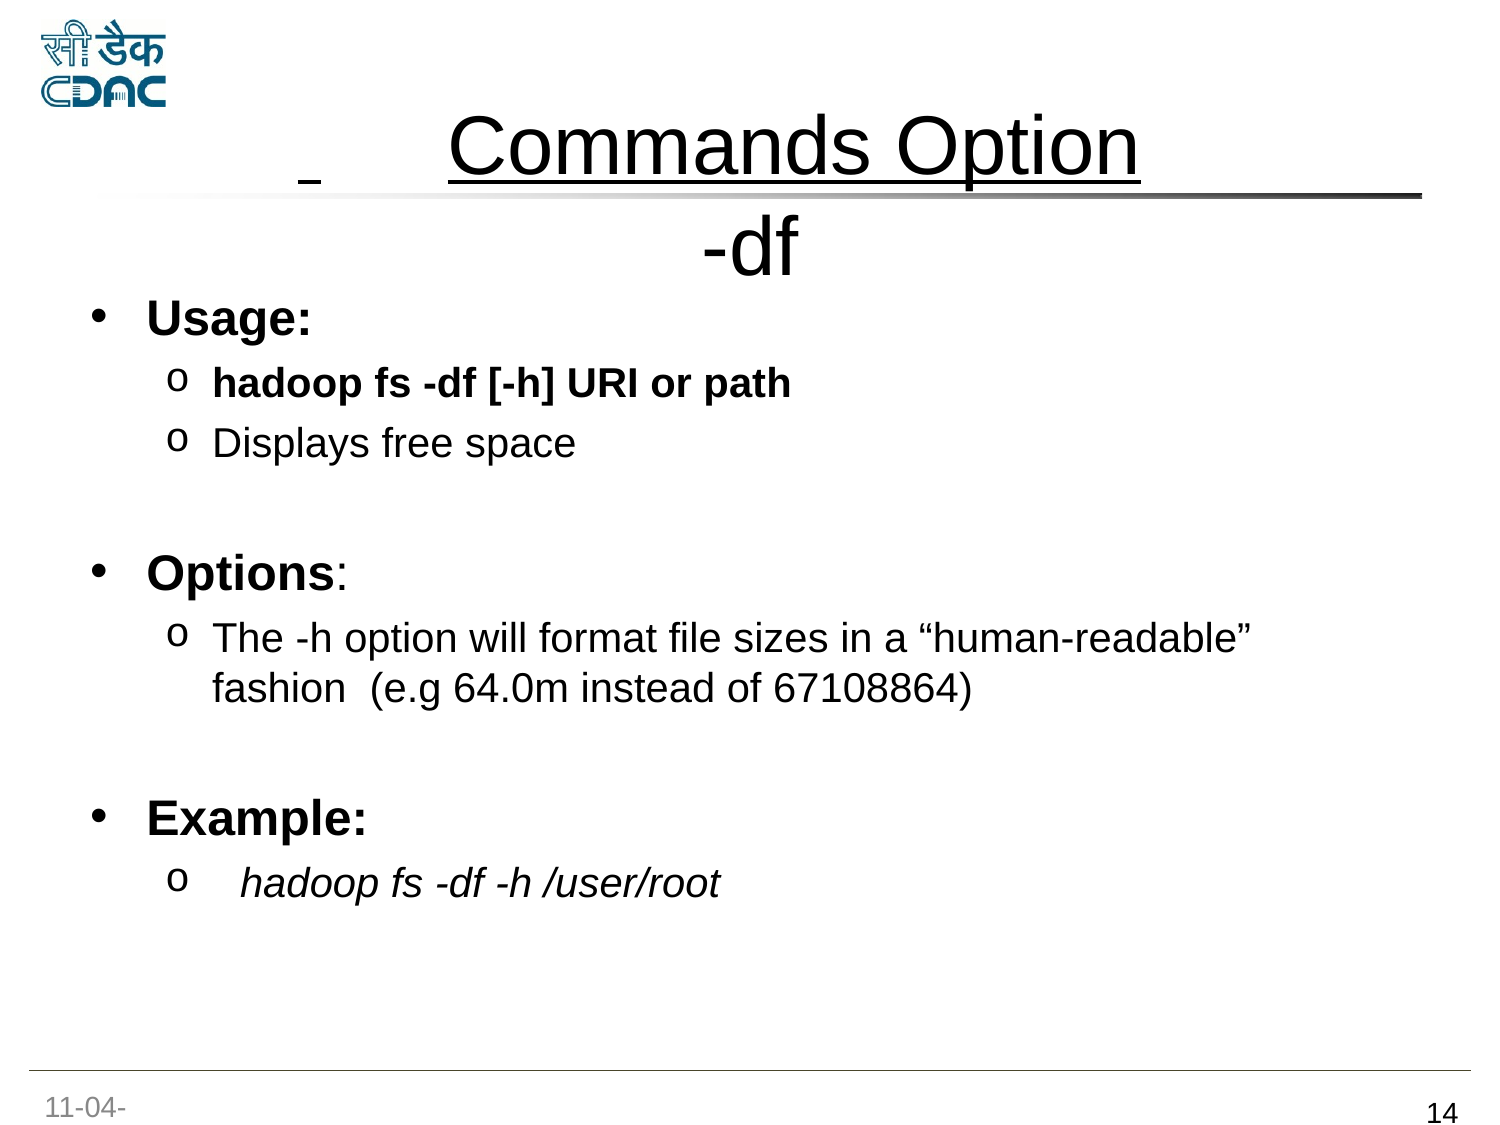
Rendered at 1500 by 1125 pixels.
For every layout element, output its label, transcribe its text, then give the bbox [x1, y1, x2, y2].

title Commands Option -df [70, 89, 1425, 294]
text_box [41, 19, 166, 107]
text_box Usage: hadoop fs -df [-h] URI or path Displays free space Options: The -h option will format file sizes in a “human-readable” fashion (e.g 64.0m instead of 67108864) Example: hadoop fs -df -h /user/root [87, 294, 1314, 902]
slide_number ‹#› [1421, 1093, 1460, 1125]
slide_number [42, 1087, 183, 1121]
